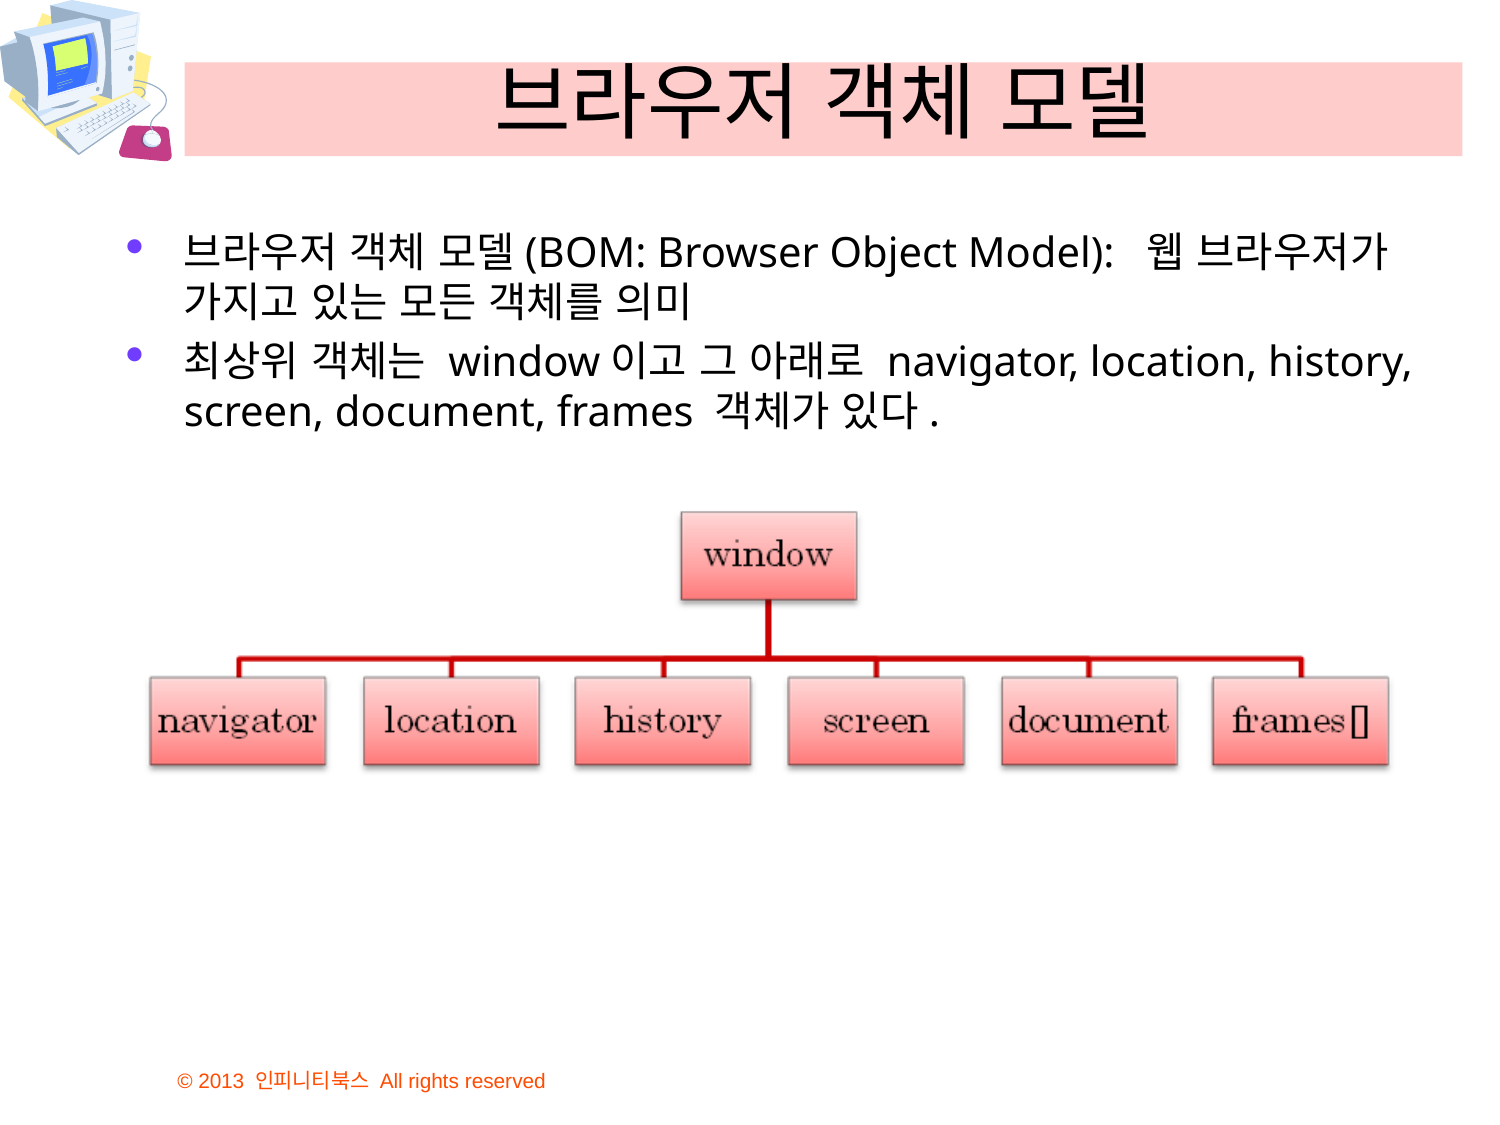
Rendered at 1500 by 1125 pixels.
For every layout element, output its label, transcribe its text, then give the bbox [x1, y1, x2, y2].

title 브라우저 객체 모델 [184, 62, 1463, 157]
picture [121, 488, 1410, 790]
list 브라우저 객체 모델(BOM: Browser Object Model): 웹 브라우저가 가지고 있는 모든 객체를 의미 최상위 객체는 window이고 그 아래로 navigator, location, history, screen, document, frames 객체가 있다. [112, 218, 1460, 900]
